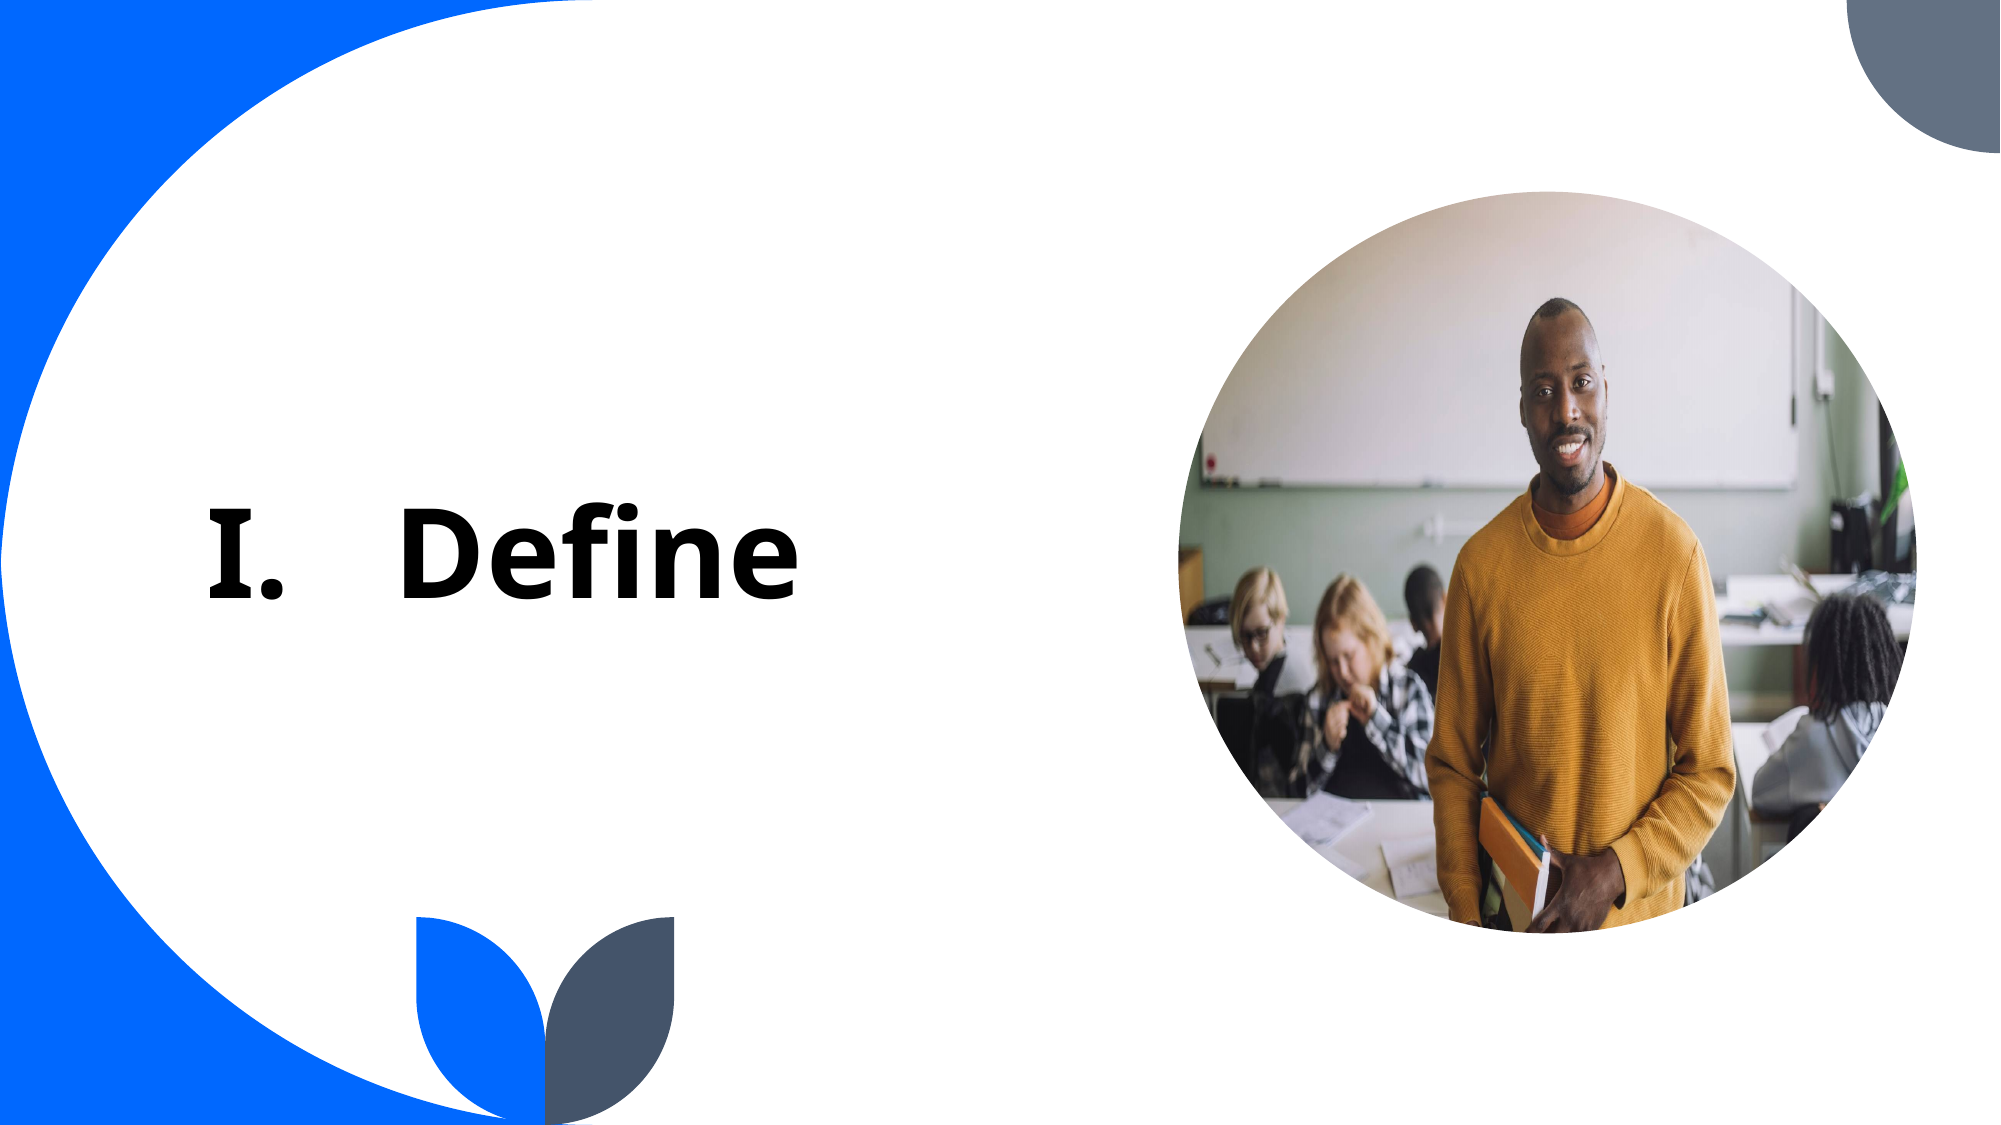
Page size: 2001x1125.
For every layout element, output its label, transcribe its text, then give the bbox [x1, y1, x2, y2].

title Define [191, 224, 1092, 900]
picture [1178, 191, 1917, 934]
